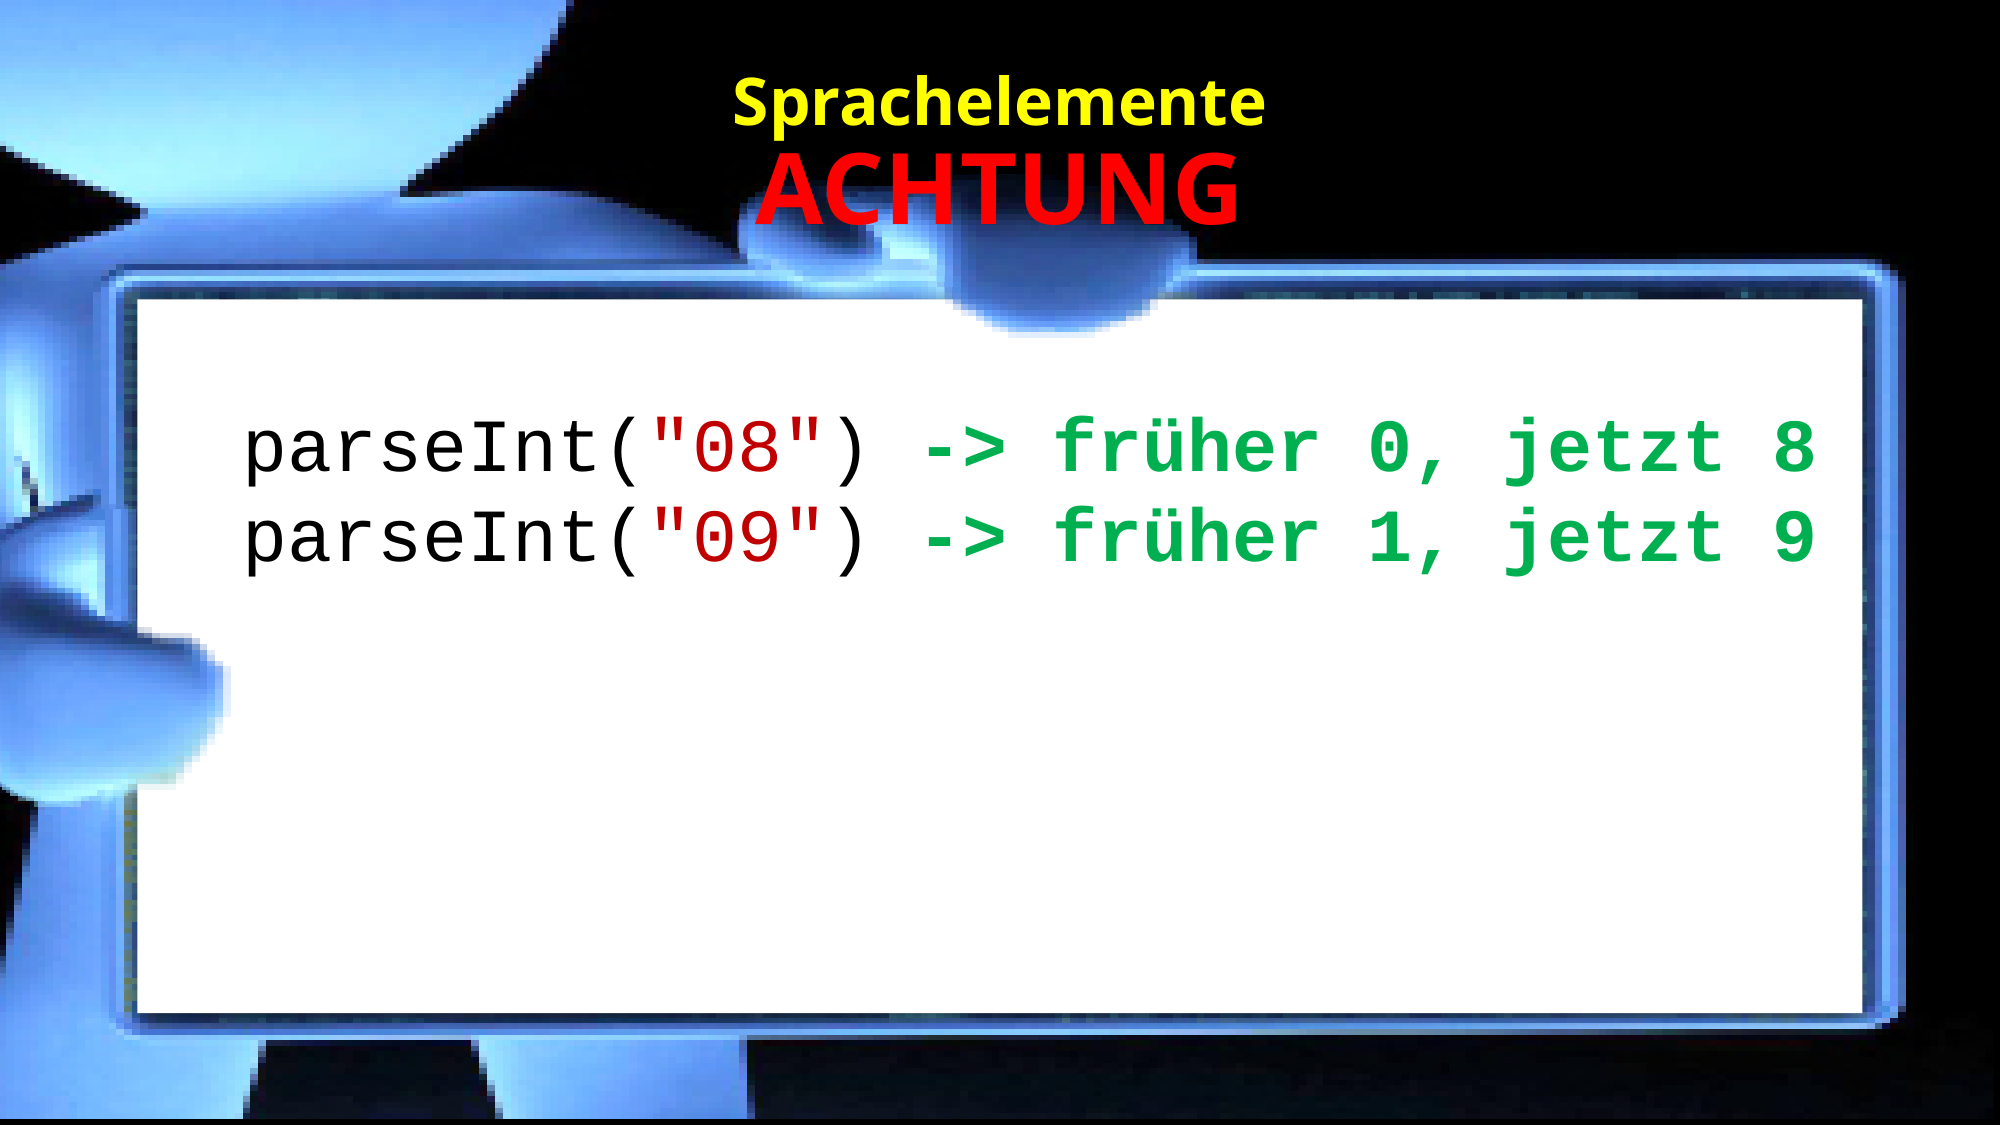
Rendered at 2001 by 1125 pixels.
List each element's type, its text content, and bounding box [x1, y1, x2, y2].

list parseInt("08") -> früher 0, jetzt 8 parseInt("09") -> früher 1, jetzt 9 [137, 299, 1863, 1014]
picture [0, 0, 1994, 1119]
title Sprachelemente ACHTUNG [137, 59, 1863, 255]
